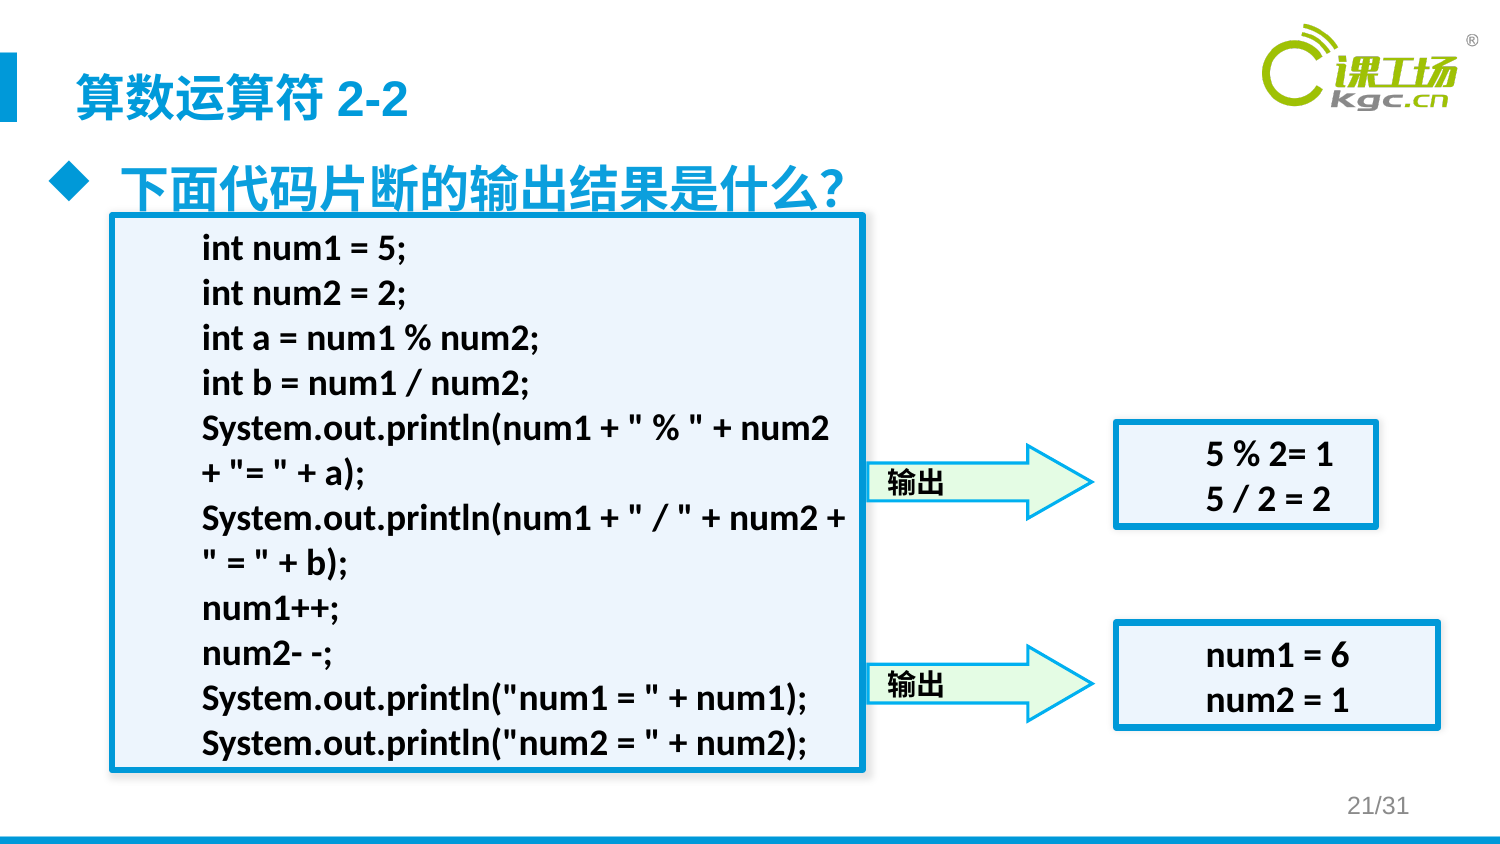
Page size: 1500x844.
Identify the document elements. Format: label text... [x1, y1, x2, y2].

text_box 输出 [867, 646, 1093, 722]
list 下面代码片断的输出结果是什么？ [29, 149, 1380, 217]
text_box [88, 0, 1439, 114]
text_box 输出 [867, 445, 1092, 519]
text_box 5 % 2= 1 5 / 2 = 2 [1115, 421, 1377, 527]
text_box int num1 = 5; int num2 = 2; int a = num1 % num2; int b = num1 / num2; System.out.println(num1 + " % " + num2 + "= " + a); System.out.println(num1 + " / " + num2 + " = " + b); num1++; num2- -; System.out.println("num1 = " + num1); System.out.println("num2 = " + num2); [112, 217, 863, 771]
text_box num1 = 6 num2 = 1 [1115, 622, 1439, 728]
picture [0, 0, 1500, 836]
slide_number 21/31 [1074, 782, 1425, 828]
title 算数运算符2-2 [74, 49, 1426, 151]
